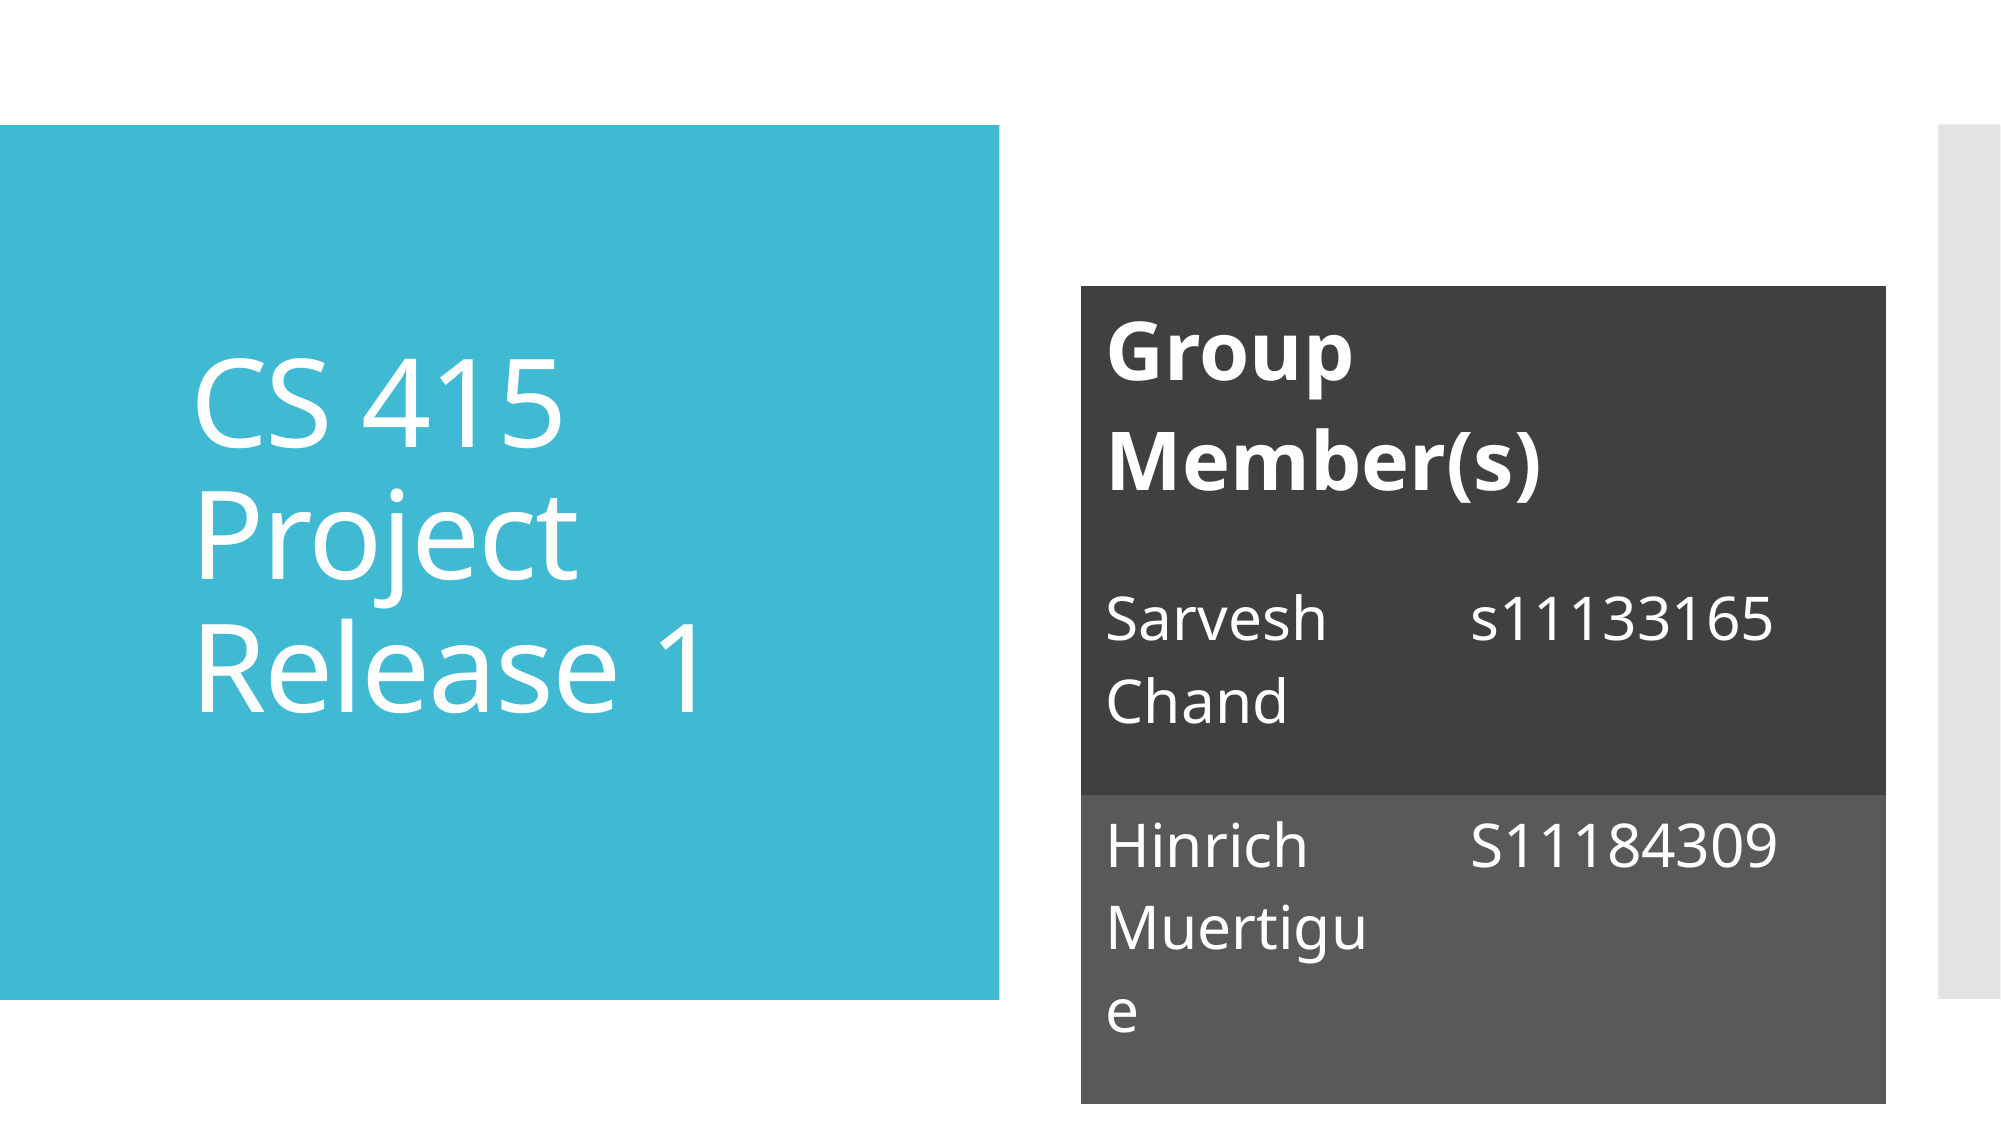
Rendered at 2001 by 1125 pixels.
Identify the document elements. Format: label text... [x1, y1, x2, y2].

text_box [0, 124, 1000, 1001]
table_cell Hinrich Muertigue [1081, 795, 1445, 1104]
table_header Group Member(s) [1081, 286, 1886, 569]
table_cell S11184309 [1445, 795, 1886, 1104]
text_box [4, 76, 2000, 1125]
text_box [1937, 124, 2000, 1000]
table_cell Sarvesh Chand [1081, 569, 1445, 795]
table_cell s11133165 [1445, 569, 1886, 795]
text_box [626, 585, 1077, 661]
title CS 415 Project Release 1 [175, 213, 948, 747]
